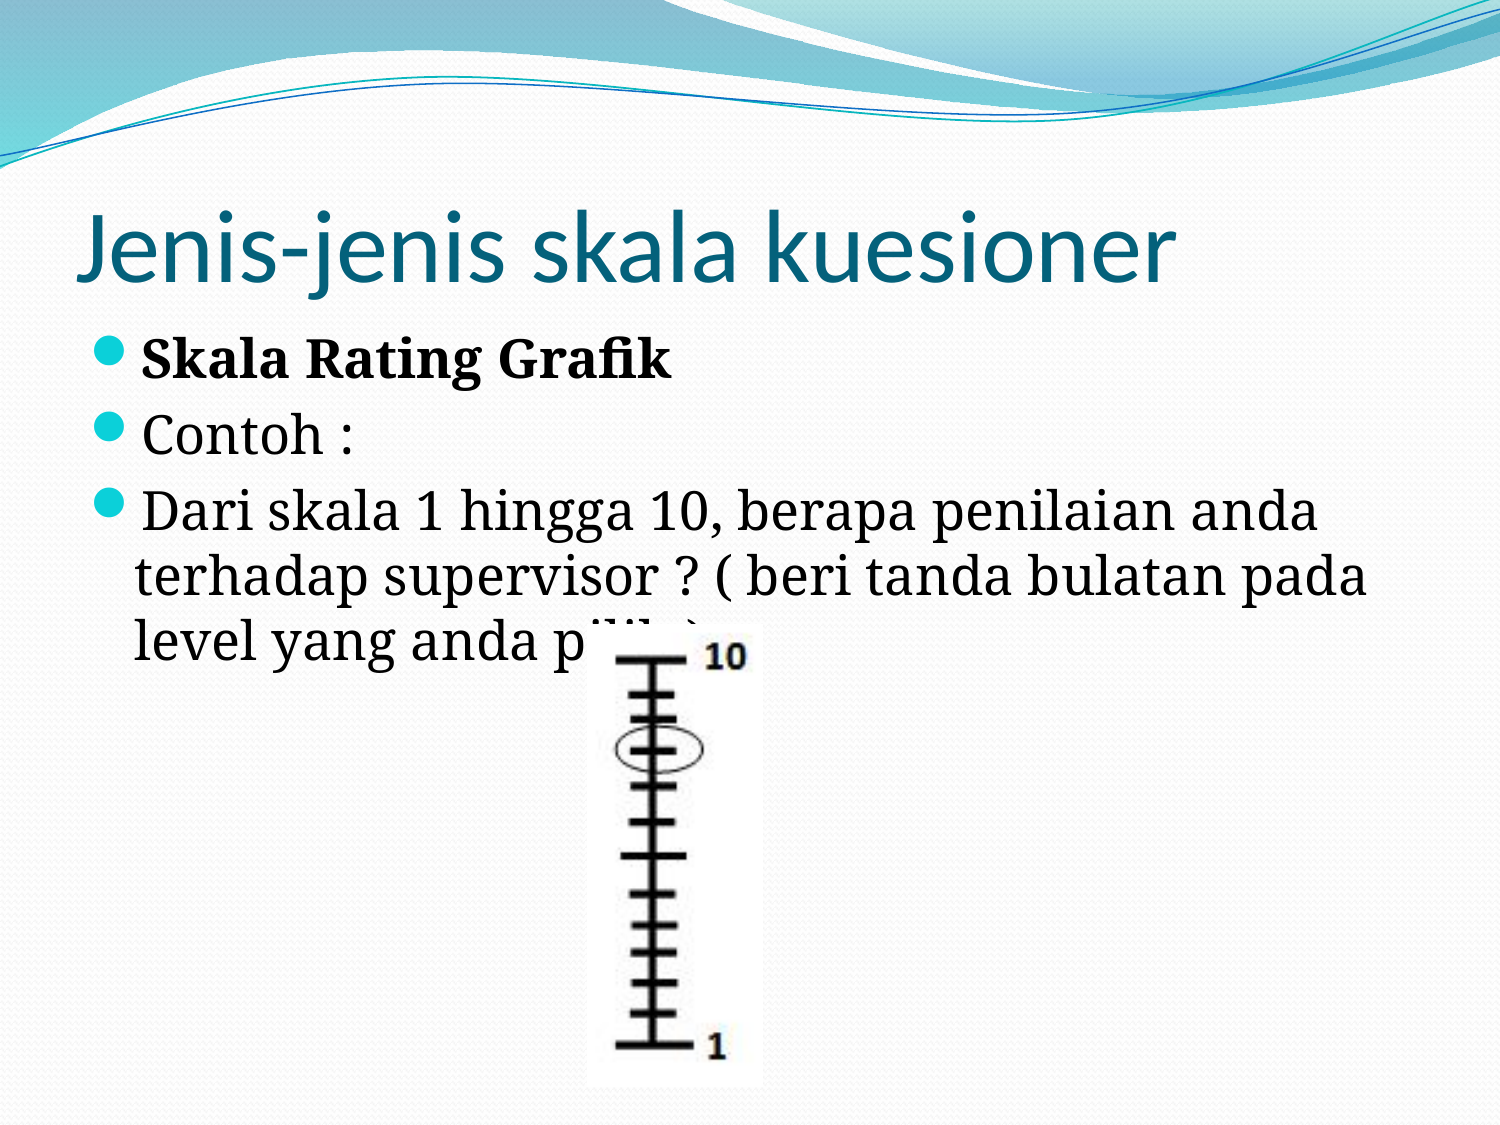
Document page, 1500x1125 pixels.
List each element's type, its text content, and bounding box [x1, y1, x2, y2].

list Skala Rating Grafik Contoh : Dari skala 1 hingga 10, berapa penilaian anda terhadap supervisor ? ( beri tanda bulatan pada level yang anda pilih ) [75, 317, 1425, 1038]
title Jenis-jenis skala kuesioner [75, 115, 1425, 303]
picture [587, 624, 763, 1087]
